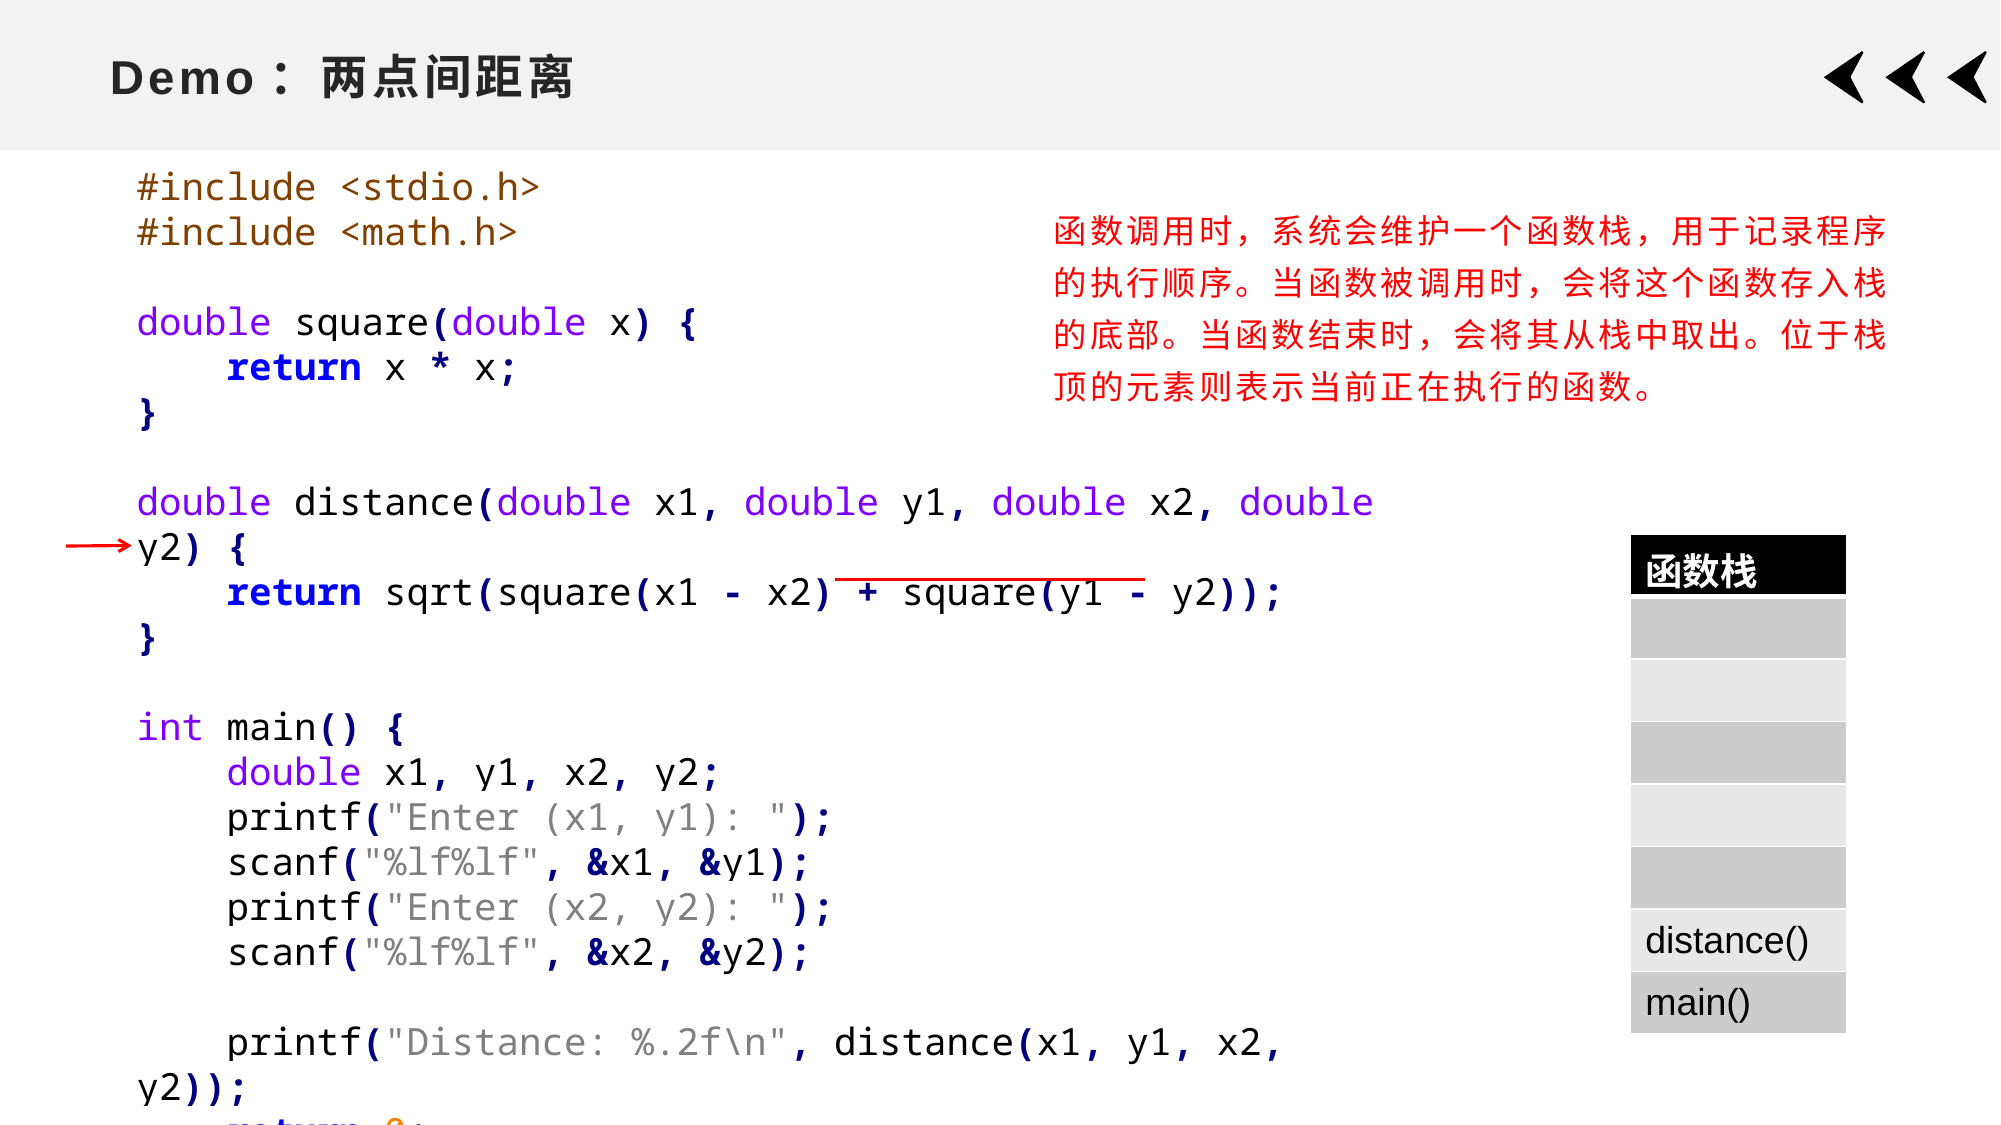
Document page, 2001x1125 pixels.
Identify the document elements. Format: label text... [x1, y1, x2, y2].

list 函数调用时，系统会维护一个函数栈，用于记录程序的执行顺序。当函数被调用时，会将这个函数存入栈的底部。当函数结束时，会将其从栈中取出。位于栈顶的元素则表示当前正在执行的函数。 [1039, 190, 1906, 433]
table_cell [1631, 660, 1846, 721]
title Demo：两点间距离 [95, 38, 1906, 112]
table_cell [1631, 847, 1846, 908]
table_cell main() [1631, 972, 1846, 1033]
text_box #include <stdio.h> #include <math.h> double square(double x) { return x * x; } double distance(double x1, double y1, double x2, double y2) { return sqrt(square(x1 - x2) + square(y1 - y2)); } int main() { double x1, y1, x2, y2; printf("Enter (x1, y1): "); scanf("%lf%lf", &x1, &y1); printf("Enter (x2, y2): "); scanf("%lf%lf", &x2, &y2); printf("Distance: %.2f\n", distance(x1, y1, x2, y2)); return 0; } [121, 155, 1411, 1125]
table_cell [1631, 785, 1846, 846]
table_cell distance() [1631, 910, 1846, 971]
table_cell [1631, 722, 1846, 783]
table_header 函数栈 [1631, 535, 1846, 594]
table_cell [1631, 599, 1846, 658]
